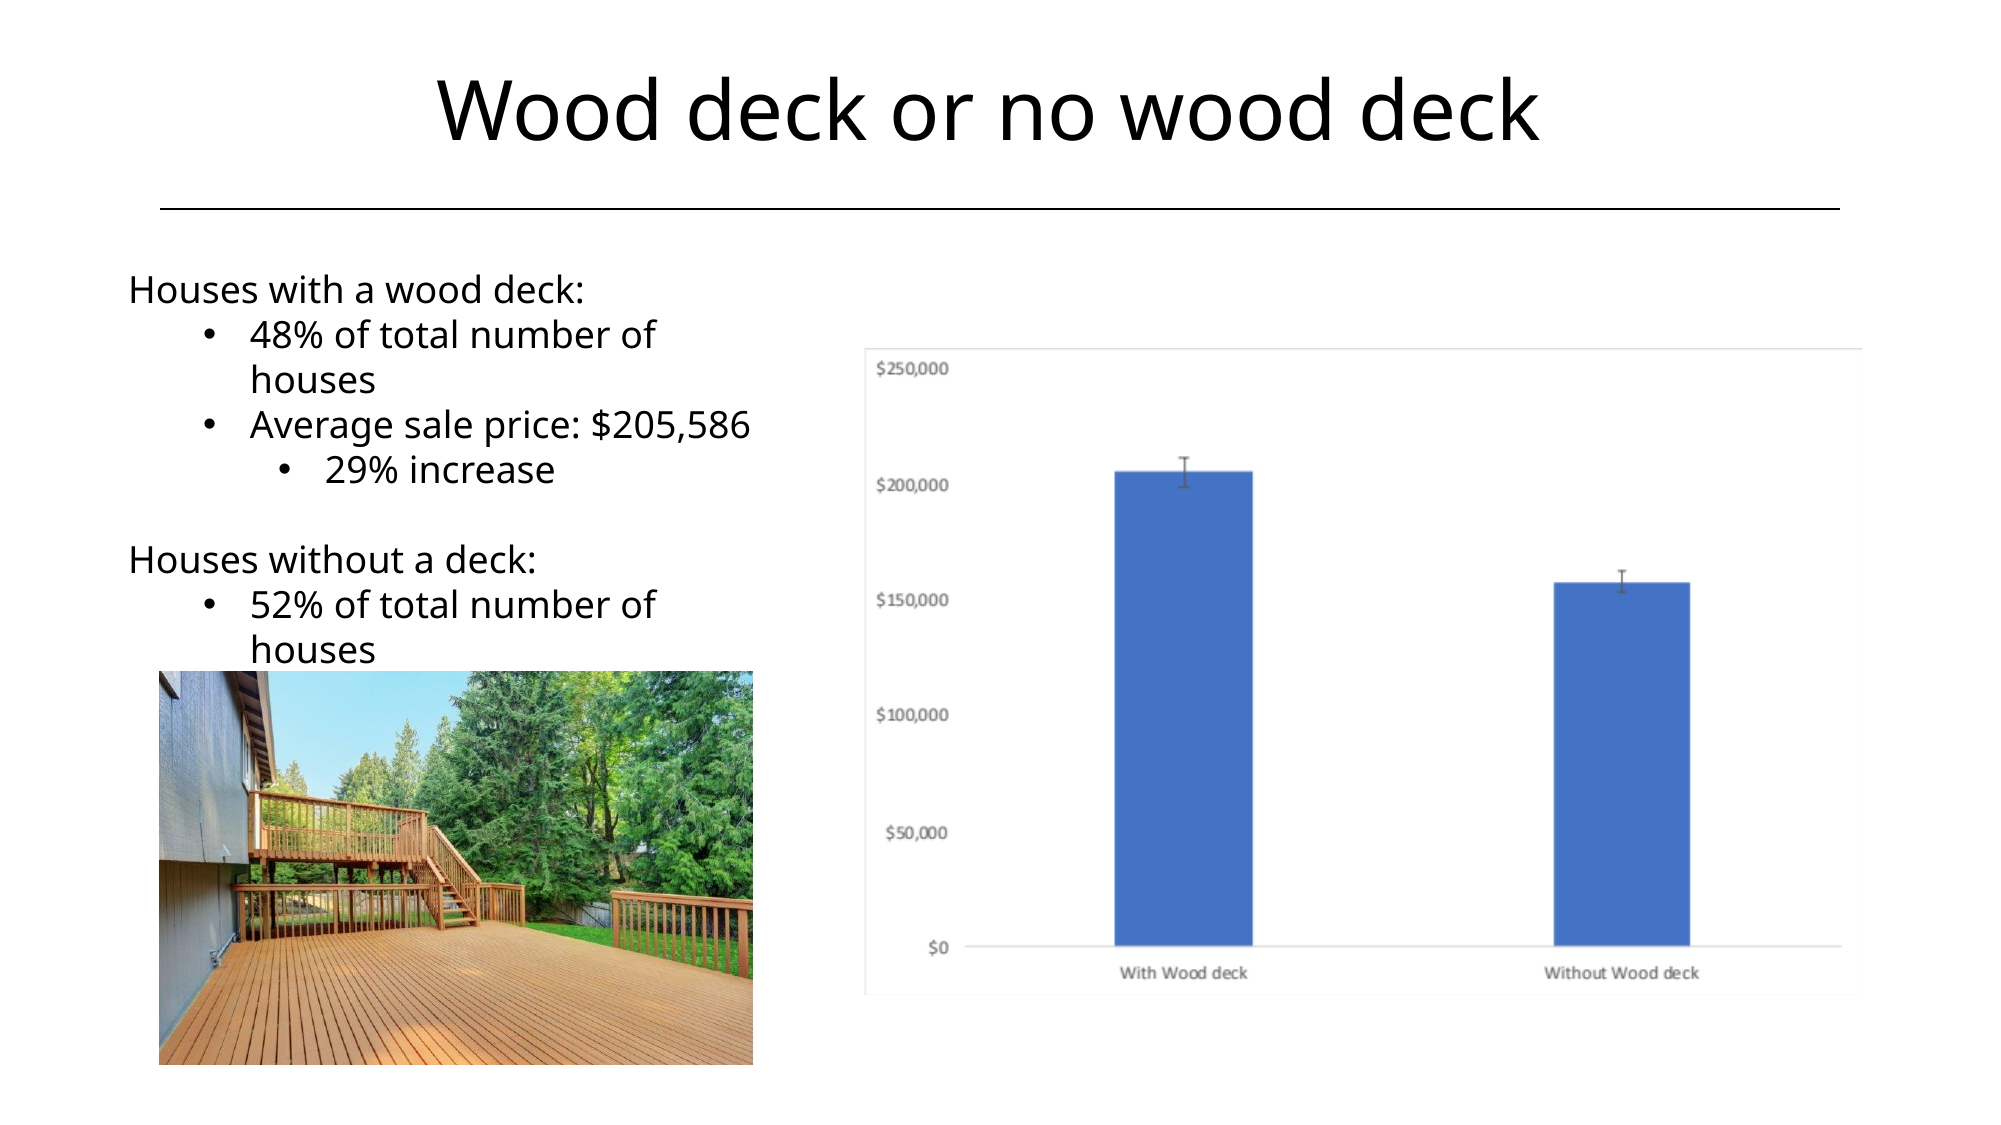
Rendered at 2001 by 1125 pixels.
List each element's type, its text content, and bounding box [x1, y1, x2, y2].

picture [864, 348, 1863, 995]
picture [159, 671, 753, 1066]
title Wood deck or no wood deck [137, 59, 1863, 278]
text_box Houses with a wood deck: 48% of total number of houses Average sale price: $205,586 29% increase Houses without a deck: 52% of total number of houses Average sale price: $158,265 [113, 258, 799, 813]
